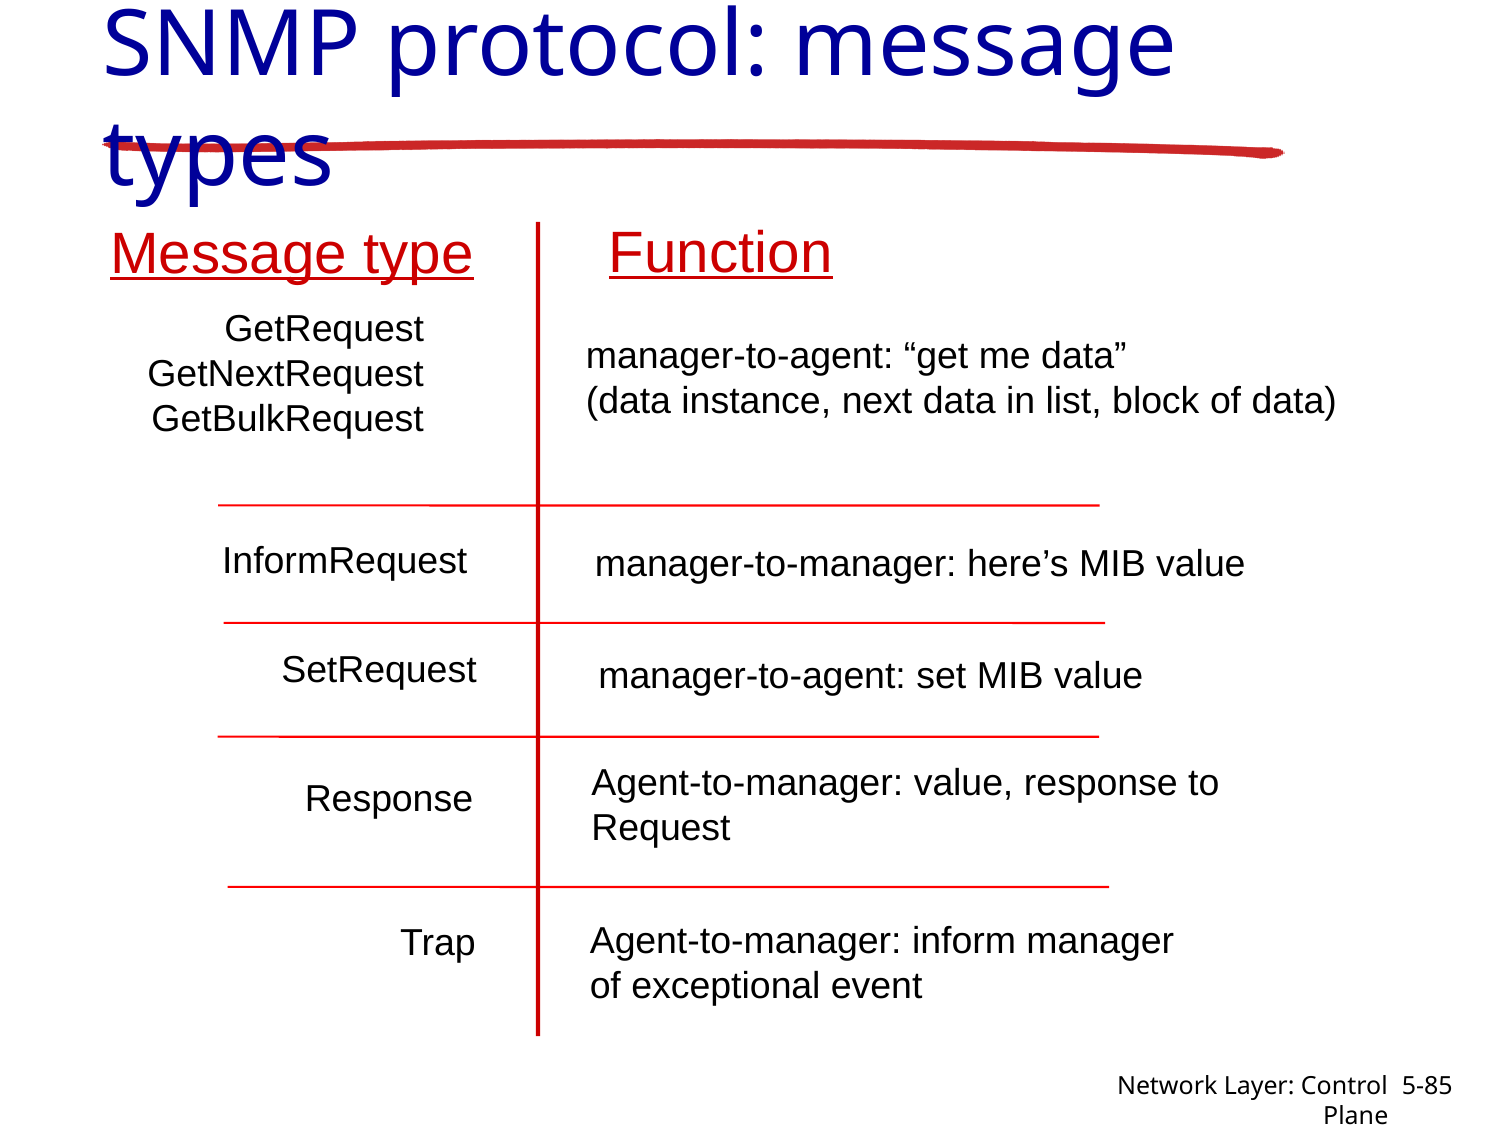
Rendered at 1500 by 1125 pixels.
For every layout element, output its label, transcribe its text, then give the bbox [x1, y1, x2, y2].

text_box manager-to-agent: set MIB value [583, 643, 1285, 703]
text_box InformRequest [59, 529, 483, 589]
text_box Message type [94, 207, 489, 293]
text_box Agent-to-manager: inform manager of exceptional event [575, 909, 1362, 1014]
text_box manager-to-manager: here’s MIB value [580, 531, 1320, 592]
text_box Function [594, 207, 848, 292]
text_box Response [64, 766, 488, 827]
text_box Agent-to-manager: value, response to Request [576, 751, 1272, 856]
text_box SetRequest [68, 637, 492, 698]
title SNMP protocol: message types [87, 0, 1363, 188]
footer Network Layer: Control Plane [1045, 1062, 1404, 1102]
text_box GetRequest GetNextRequest GetBulkRequest [132, 296, 439, 446]
text_box Trap [67, 910, 491, 971]
picture [97, 134, 1298, 164]
slide_number 5-85 [1387, 1062, 1478, 1107]
text_box manager-to-agent: “get me data” (data instance, next data in list, block of data) [571, 323, 1353, 429]
